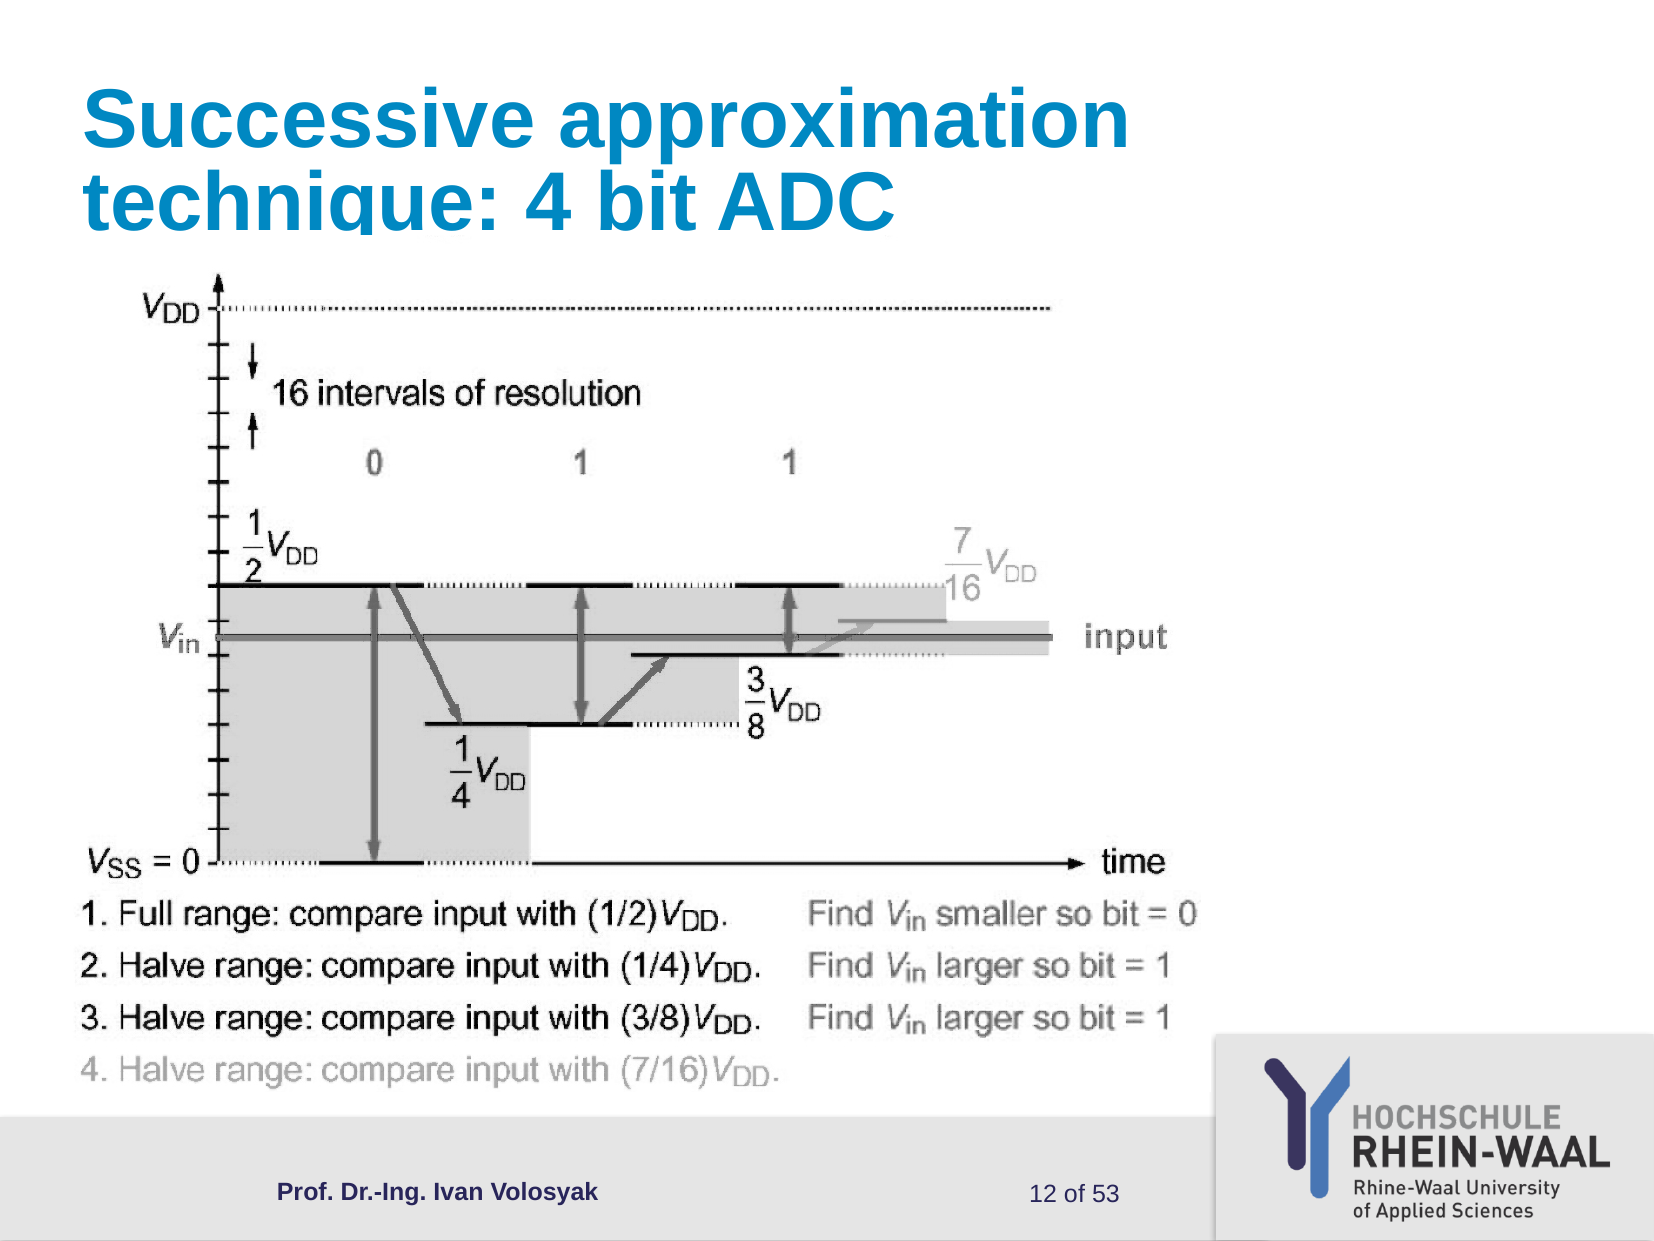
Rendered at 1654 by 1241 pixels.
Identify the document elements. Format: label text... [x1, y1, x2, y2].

title Successive approximation technique: 4 bit ADC [82, 80, 1572, 209]
text_box Prof. Dr.-Ing. Ivan Volosyak [276, 1147, 990, 1214]
picture [1239, 966, 1633, 1241]
picture [58, 235, 1211, 1092]
